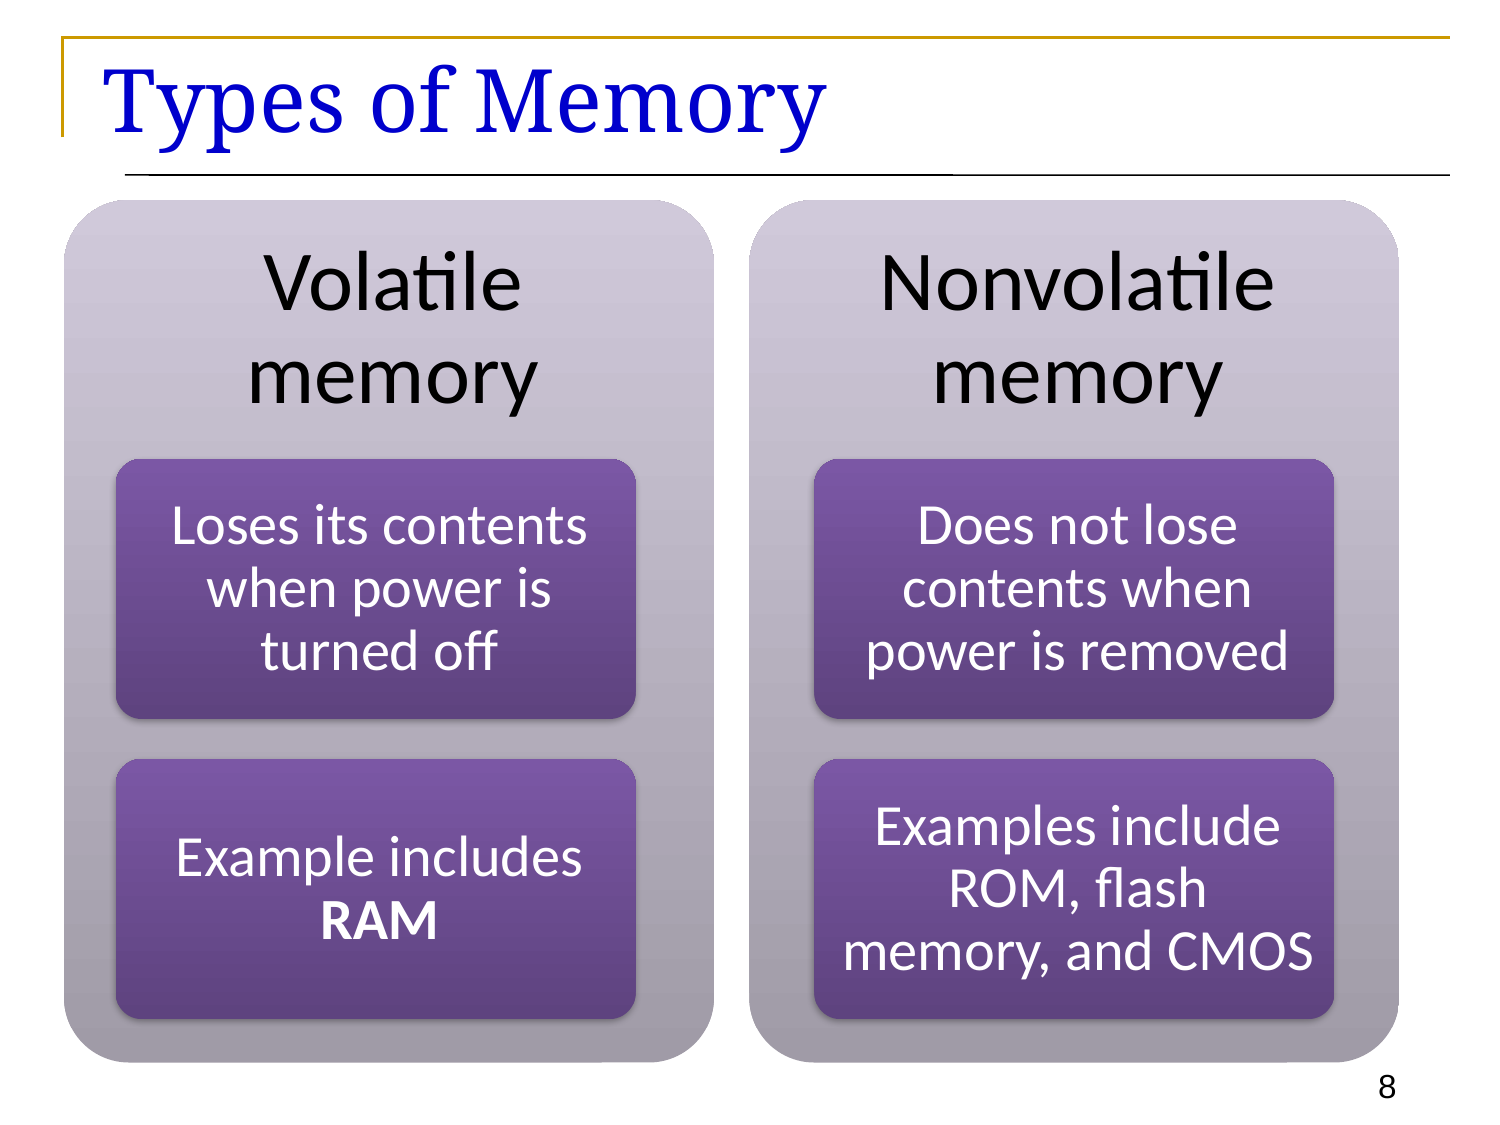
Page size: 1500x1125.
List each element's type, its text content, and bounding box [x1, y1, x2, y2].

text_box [49, 199, 1401, 1063]
text_box 8 [1312, 1038, 1412, 1113]
title Types of Memory [87, 37, 1251, 188]
